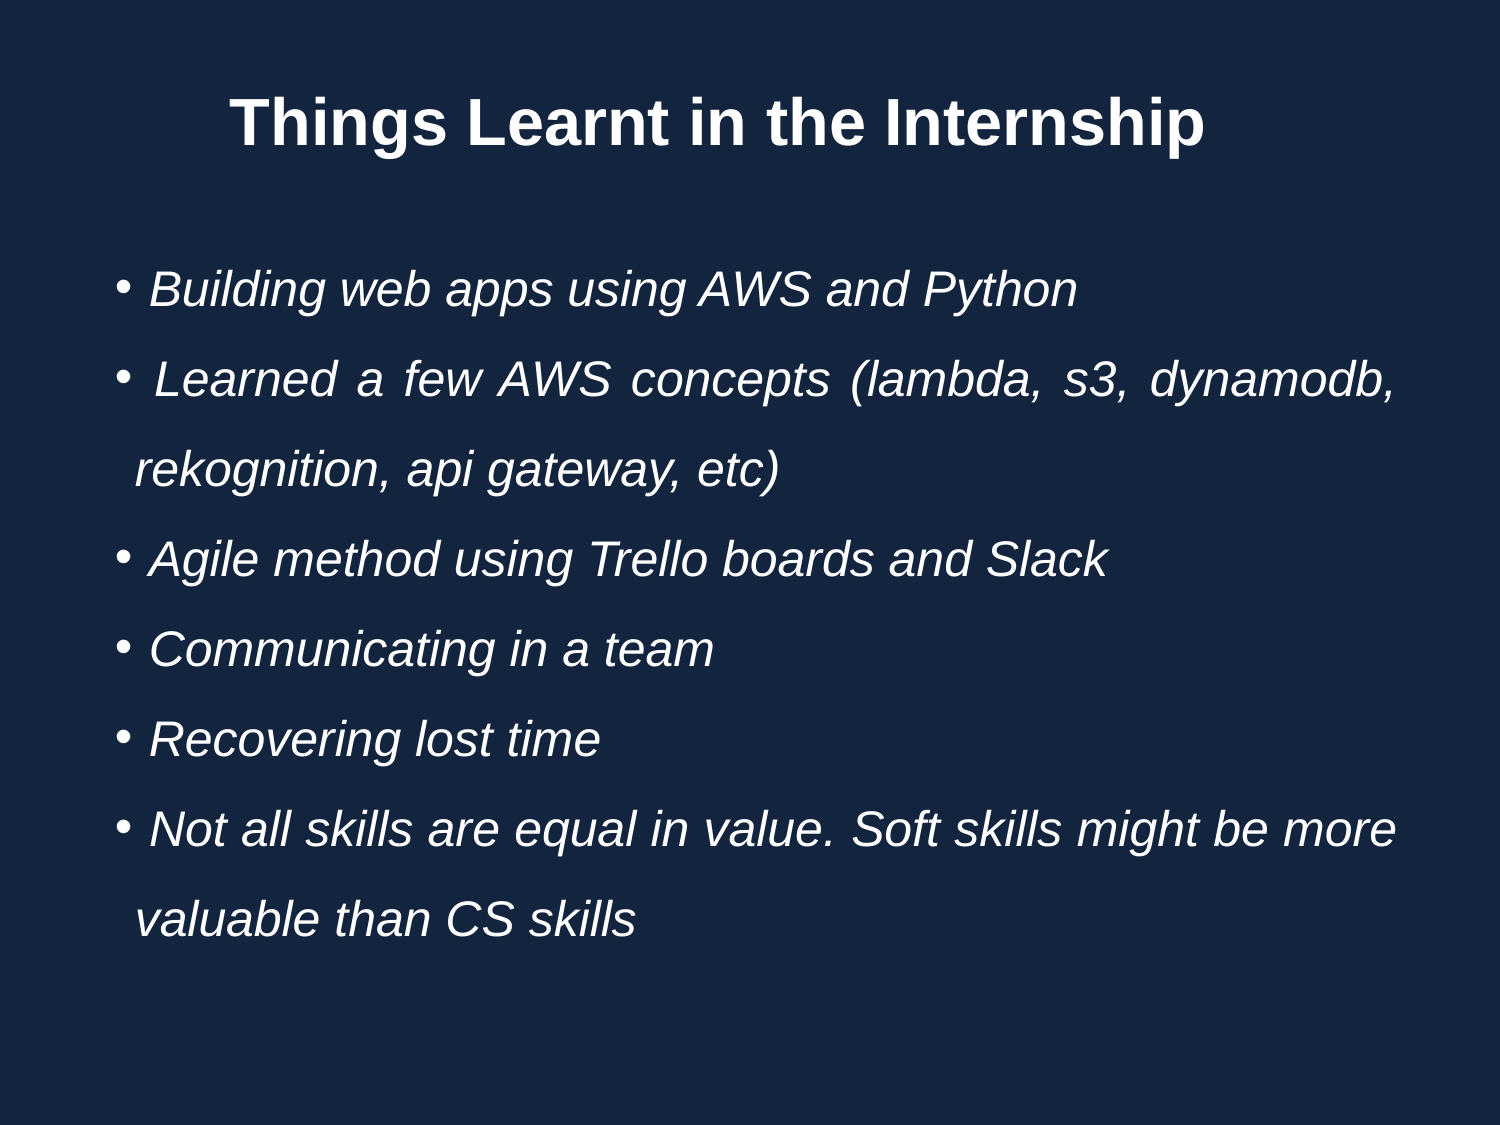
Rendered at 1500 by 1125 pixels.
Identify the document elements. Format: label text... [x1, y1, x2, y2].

text_box Building web apps using AWS and Python Learned a few AWS concepts (lambda, s3, dynamodb, rekognition, api gateway, etc) Agile method using Trello boards and Slack Communicating in a team Recovering lost time Not all skills are equal in value. Soft skills might be more valuable than CS skills [99, 250, 1413, 1013]
text_box Things Learnt in the Internship [199, 49, 1238, 188]
